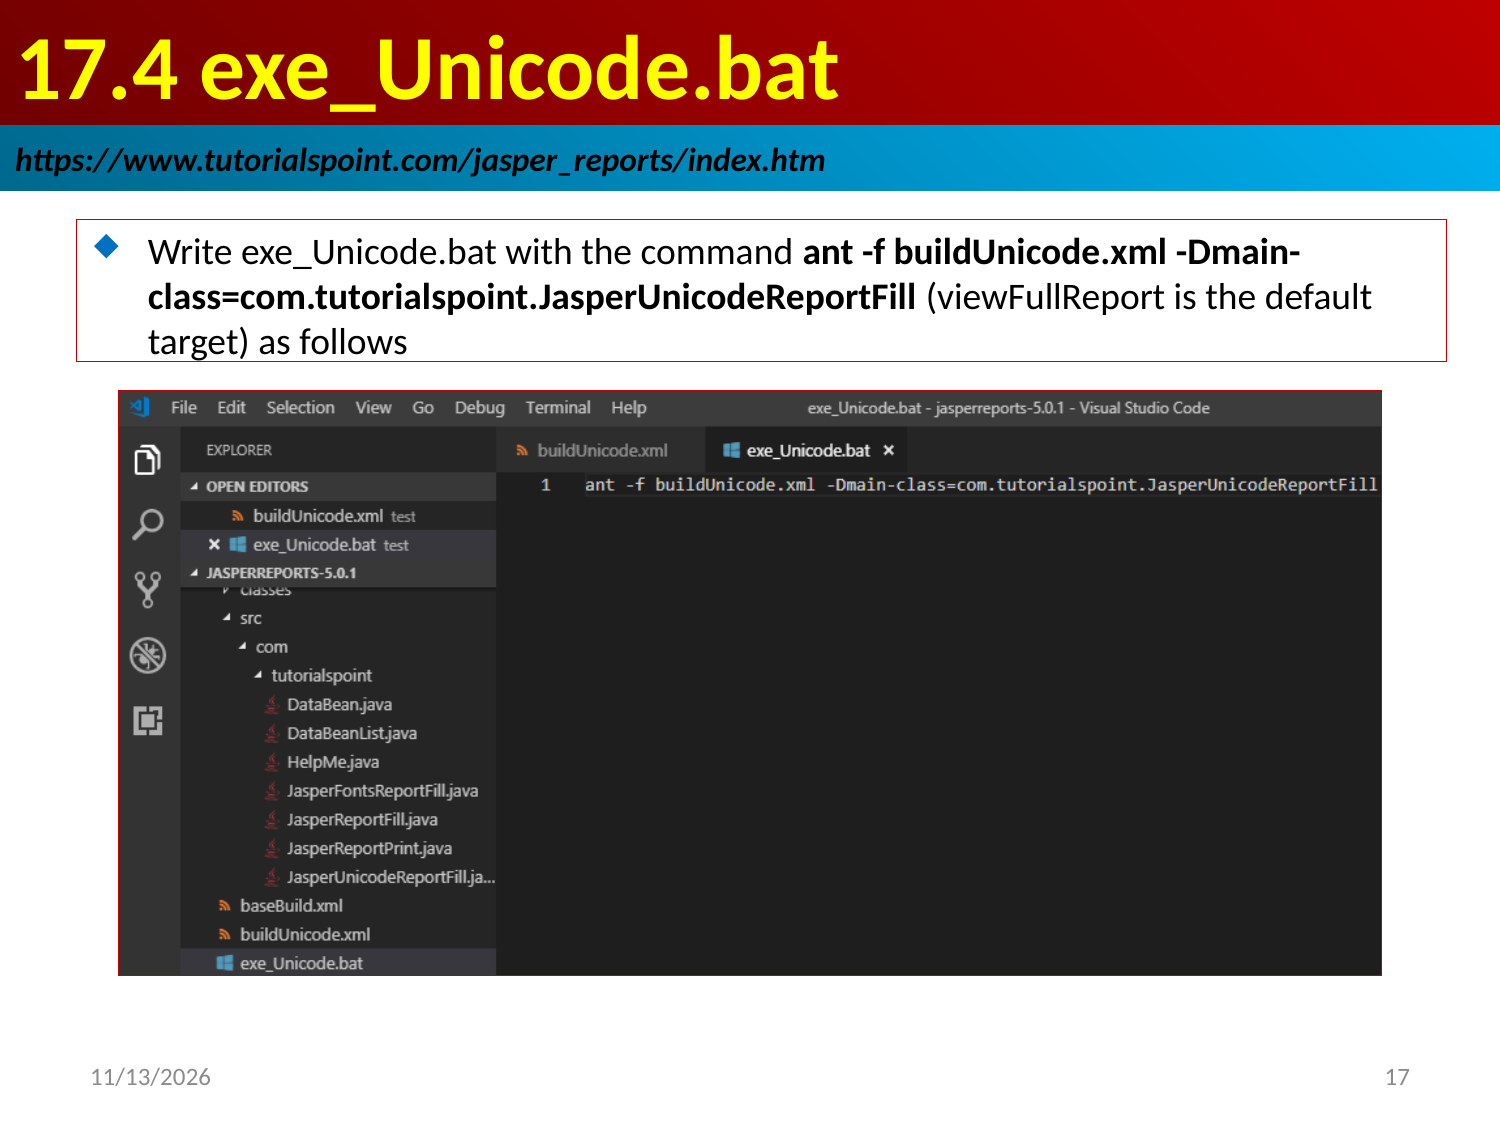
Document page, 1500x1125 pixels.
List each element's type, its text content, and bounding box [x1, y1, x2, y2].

subtitle Write exe_Unicode.bat with the command ant -f buildUnicode.xml -Dmain-class=com.tutorialspoint.JasperUnicodeReportFill (viewFullReport is the default target) as follows [76, 219, 1447, 362]
title 17.4 exe_Unicode.bat [0, 0, 1500, 125]
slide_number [75, 1042, 425, 1109]
slide_number 17 [1074, 1042, 1425, 1109]
text_box https://www.tutorialspoint.com/jasper_reports/index.htm [0, 125, 1500, 191]
picture [117, 390, 1383, 976]
